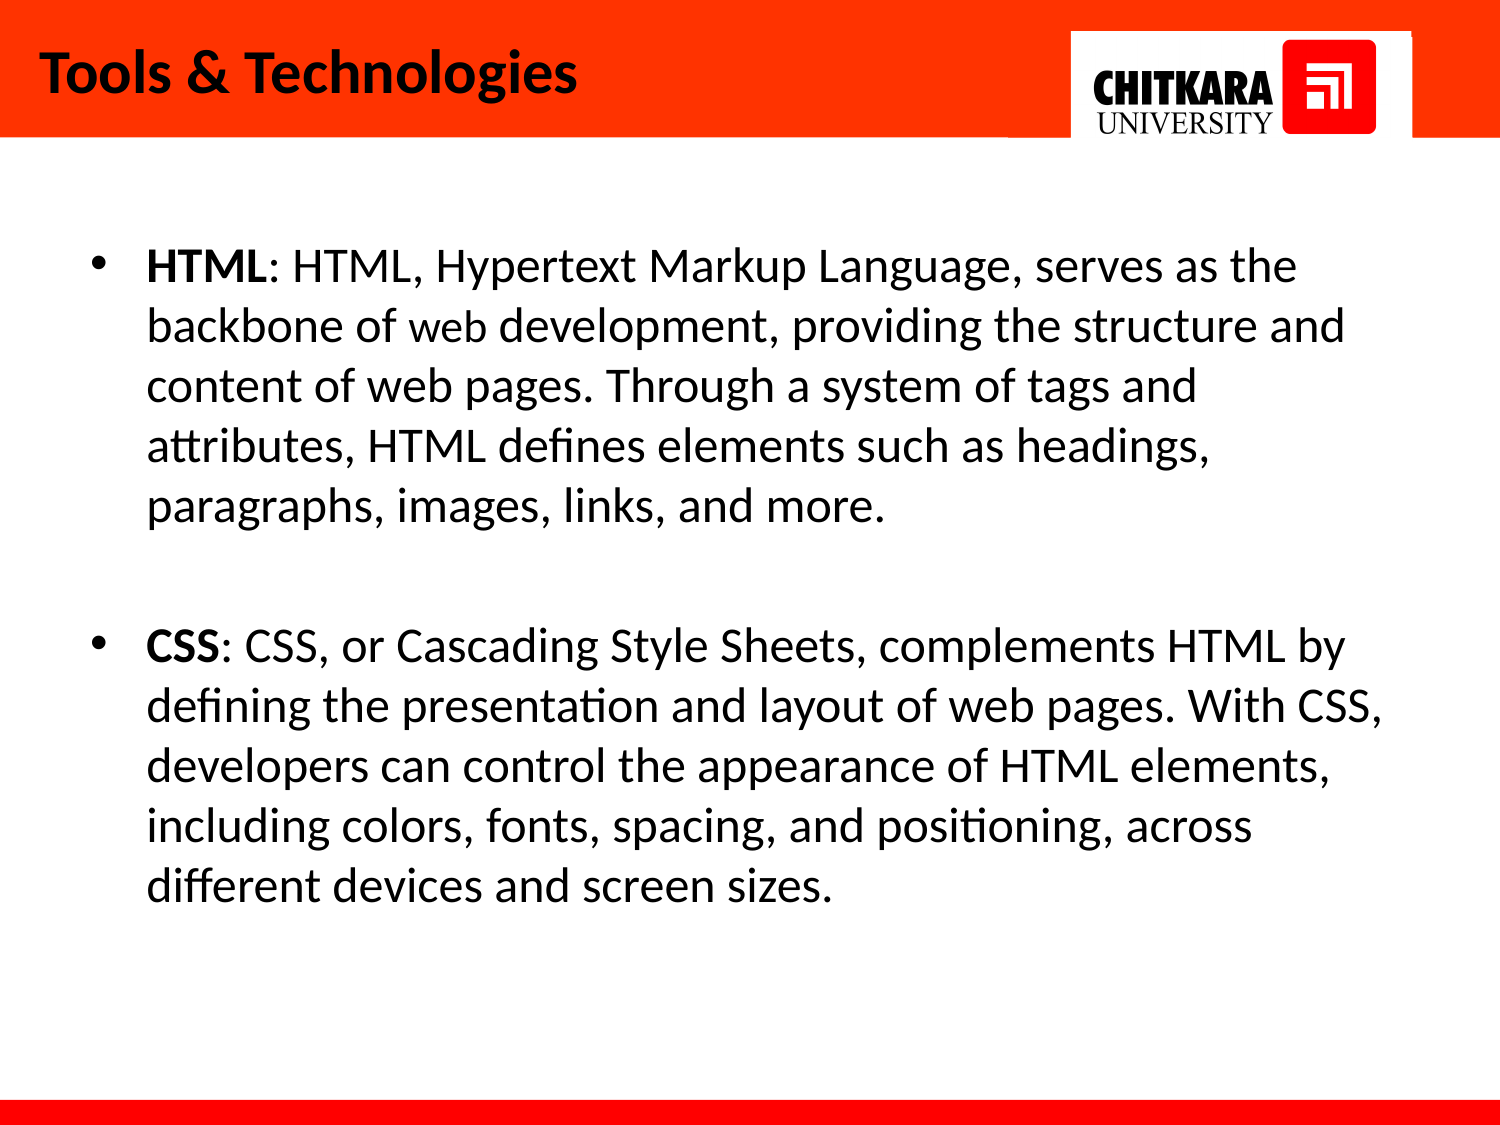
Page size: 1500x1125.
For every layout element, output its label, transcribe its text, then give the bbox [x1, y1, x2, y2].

picture [1074, 37, 1391, 138]
title Tools & Technologies [24, 0, 1063, 138]
list HTML: HTML, Hypertext Markup Language, serves as the backbone of web development, providing the structure and content of web pages. Through a system of tags and attributes, HTML defines elements such as headings, paragraphs, images, links, and more. CSS: CSS, or Cascading Style Sheets, complements HTML by defining the presentation and layout of web pages. With CSS, developers can control the appearance of HTML elements, including colors, fonts, spacing, and positioning, across different devices and screen sizes. [74, 224, 1426, 968]
